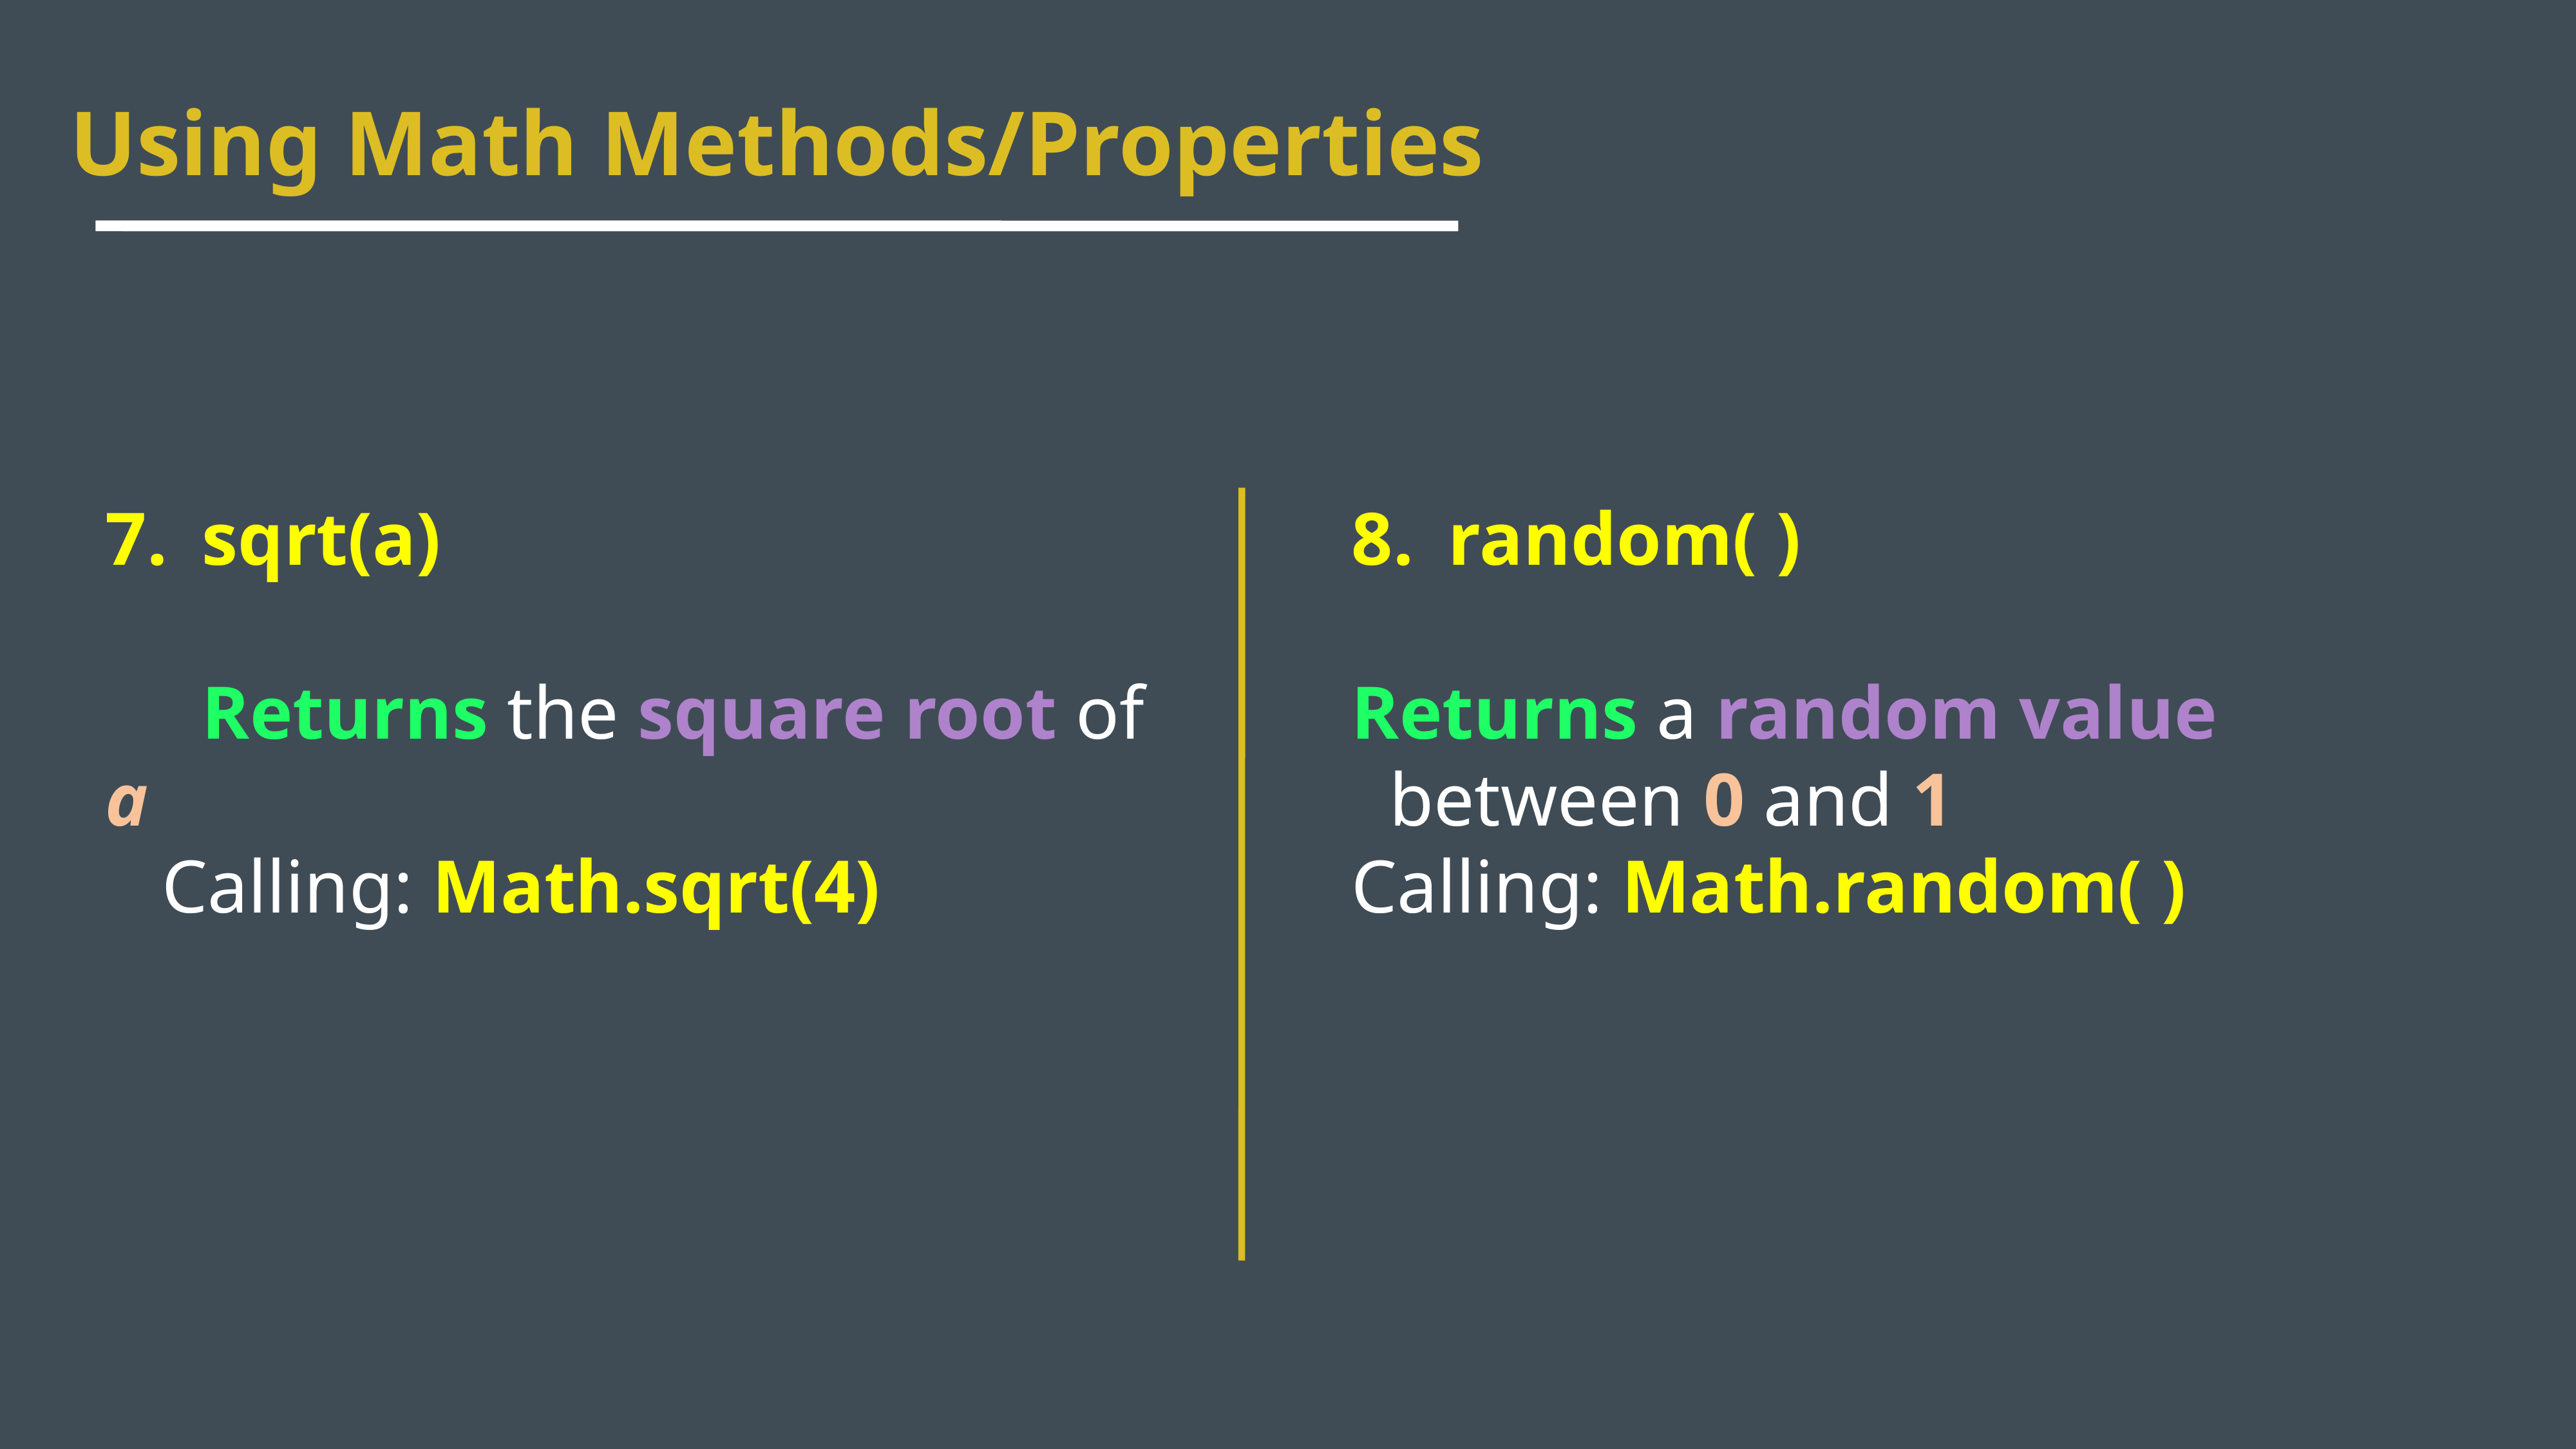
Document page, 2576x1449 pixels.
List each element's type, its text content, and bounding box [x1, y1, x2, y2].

text_box random( ) Returns a random value between 0 and 1 Calling: Math.random( ) [1342, 488, 2521, 932]
text_box Using Math Methods/Properties [60, 82, 1494, 198]
text_box sqrt(a) Returns the square root of a Calling: Math.sqrt(4) [96, 488, 1180, 1019]
